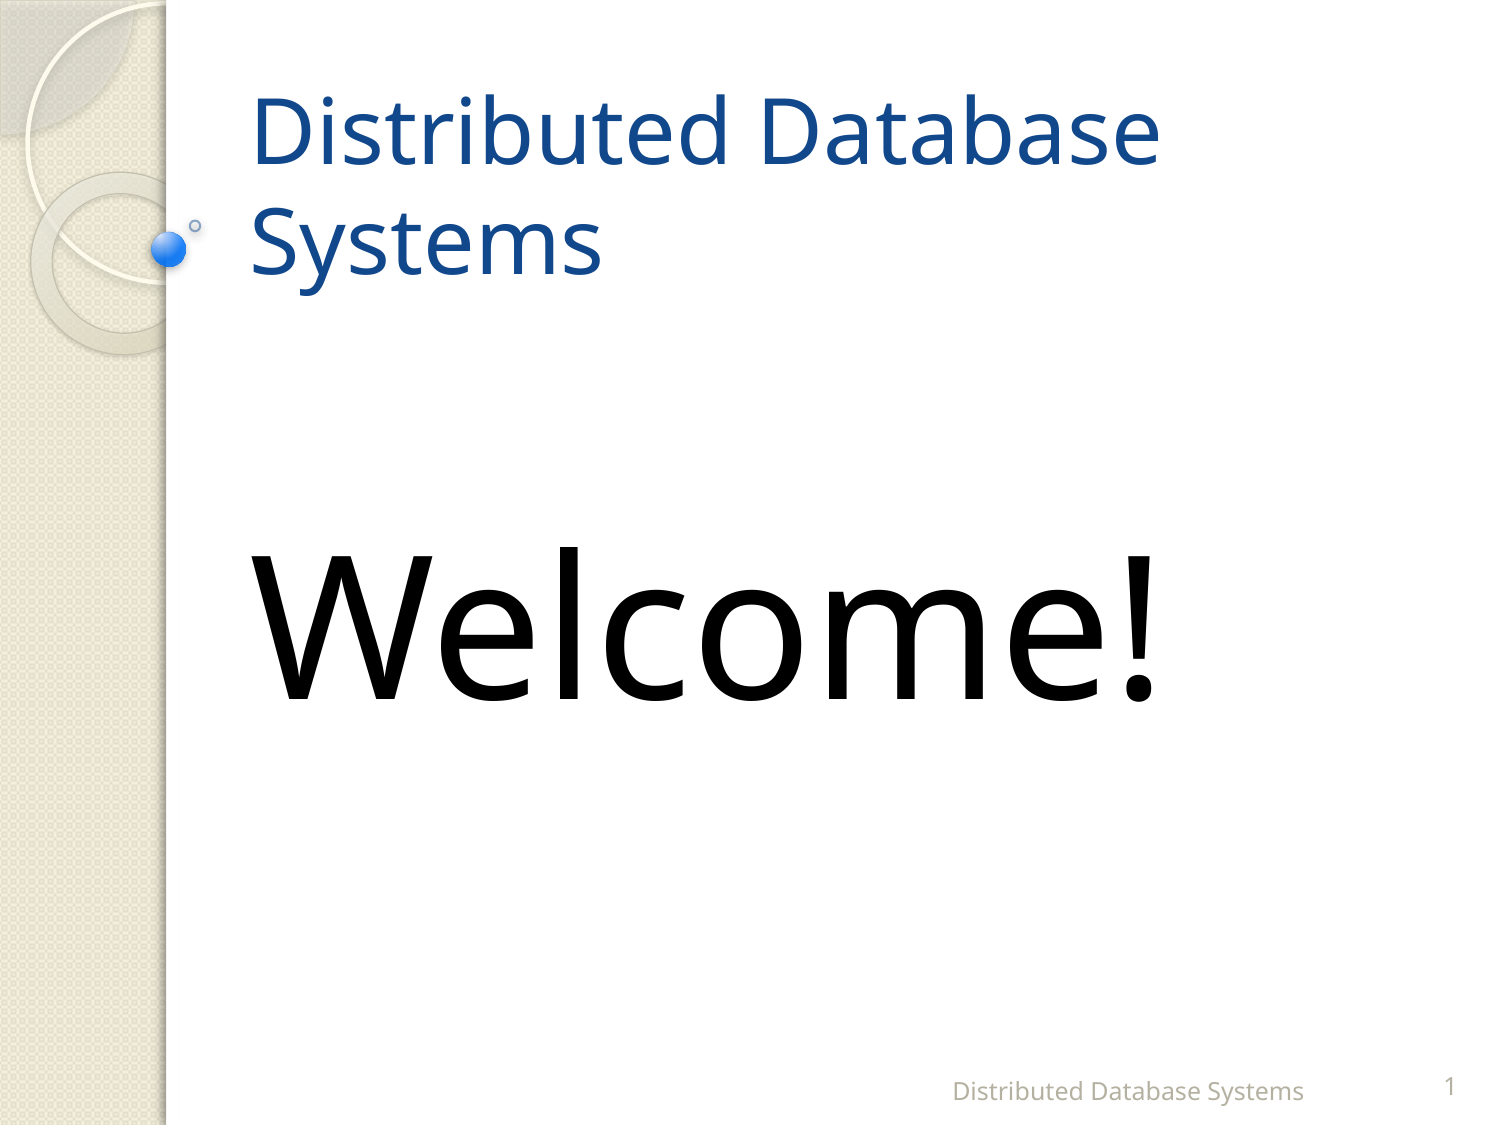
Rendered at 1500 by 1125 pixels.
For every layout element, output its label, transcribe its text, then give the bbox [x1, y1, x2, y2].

text_box Welcome! [234, 492, 1278, 747]
slide_number 1 [1413, 1034, 1488, 1113]
footer Distributed Database Systems [937, 1034, 1413, 1113]
title Distributed Database Systems [234, 59, 1450, 301]
